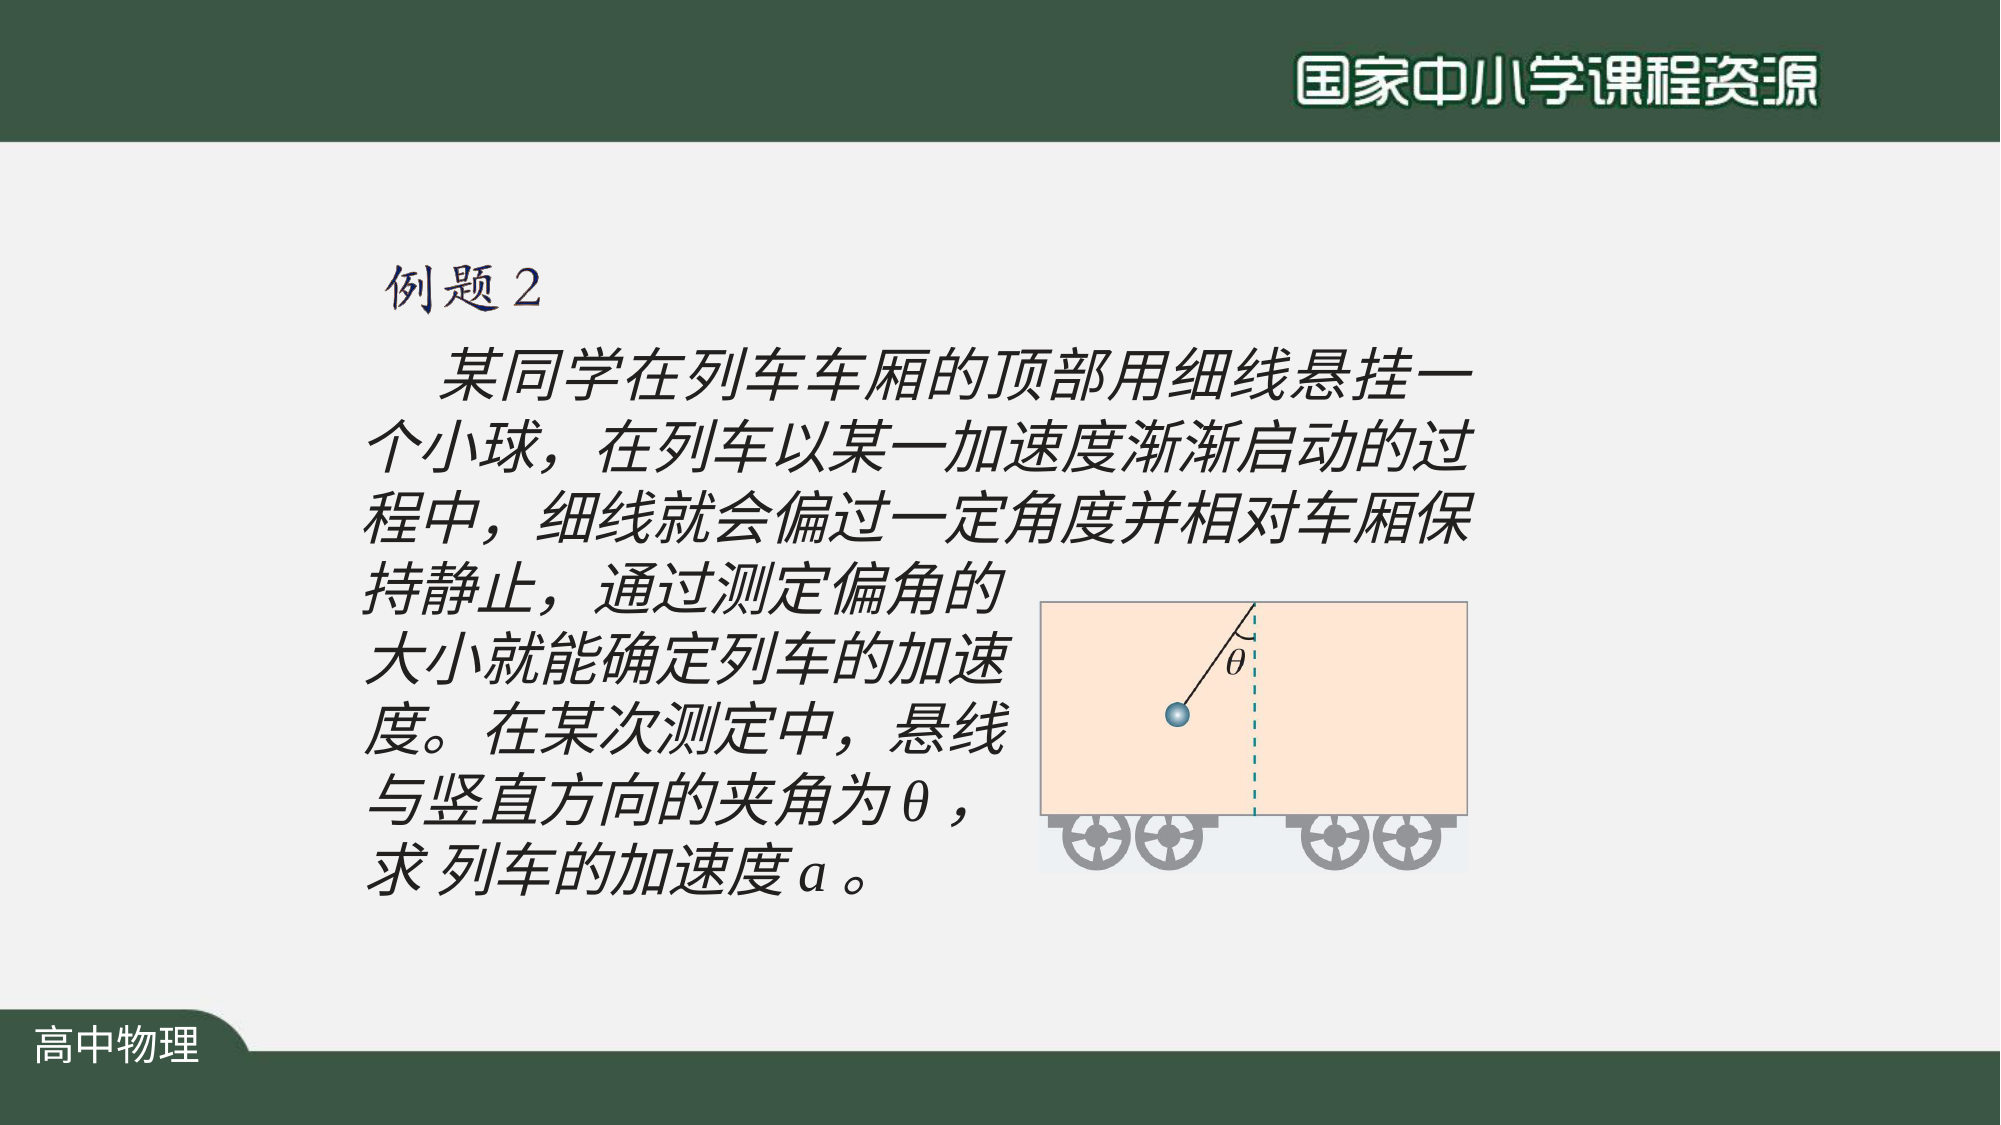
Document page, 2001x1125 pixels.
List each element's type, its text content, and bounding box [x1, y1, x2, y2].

picture [0, 0, 2000, 1125]
text_box [382, 262, 501, 317]
text_box 某同学在列车车厢的顶部用细线悬挂一 个小球，在列车以某一加速度渐渐启动的过 程中，细线就会偏过一定角度并相对车厢保 持静止，通过测定偏角的 大小就能确定列车的加速 度。在某次测定中，悬线 与竖直方向的夹角为θ，求 列车的加速度a。 [357, 336, 1470, 904]
footer 高中物理 [31, 1013, 202, 1125]
text_box [511, 265, 542, 308]
